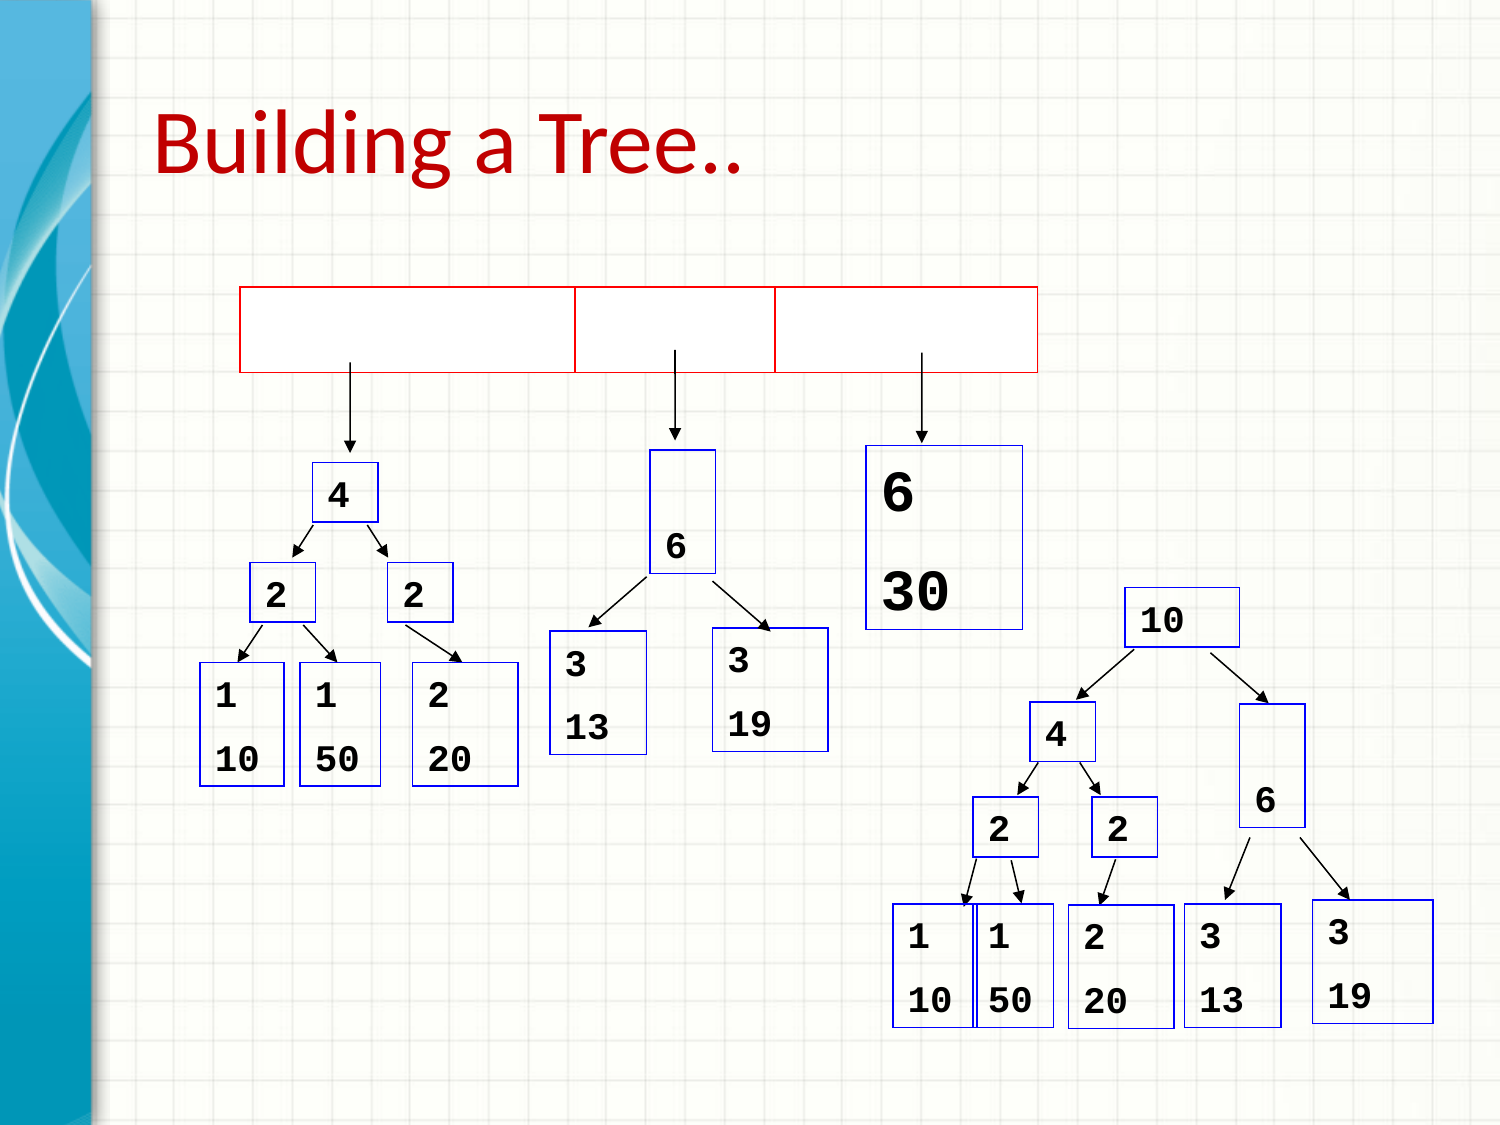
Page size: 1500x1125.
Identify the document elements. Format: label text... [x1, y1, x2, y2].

text_box [303, 624, 338, 663]
text_box [1299, 837, 1350, 900]
text_box 2 [973, 797, 1039, 857]
text_box 10 [1124, 587, 1240, 648]
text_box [349, 352, 1023, 638]
text_box 1 50 [973, 904, 1054, 1028]
text_box 1 10 [200, 662, 285, 786]
text_box [576, 286, 1038, 373]
text_box [1075, 649, 1135, 700]
text_box [292, 524, 314, 558]
text_box [1017, 762, 1039, 796]
text_box [1210, 652, 1269, 704]
text_box [1079, 762, 1101, 796]
text_box [1097, 859, 1116, 904]
text_box [960, 858, 977, 904]
text_box [437, 646, 463, 662]
text_box [1011, 860, 1025, 904]
text_box 4 [1030, 701, 1096, 762]
text_box [240, 286, 574, 373]
text_box 3 13 [549, 646, 647, 755]
text_box 3 13 [1184, 904, 1282, 1028]
text_box 3 19 [712, 646, 828, 752]
title Building a Tree.. [137, 43, 1463, 231]
text_box 2 20 [412, 662, 518, 786]
text_box [237, 624, 263, 662]
text_box [1223, 837, 1251, 901]
text_box 2 20 [1068, 904, 1174, 1029]
picture [0, 0, 1500, 1125]
text_box 6 [1239, 704, 1306, 828]
text_box 1 50 [300, 662, 381, 786]
text_box 1 10 [892, 904, 973, 1028]
text_box 2 [1091, 797, 1158, 857]
text_box 3 19 [1312, 899, 1434, 1024]
text_box 4 [312, 462, 344, 523]
text_box 2 [249, 562, 316, 623]
